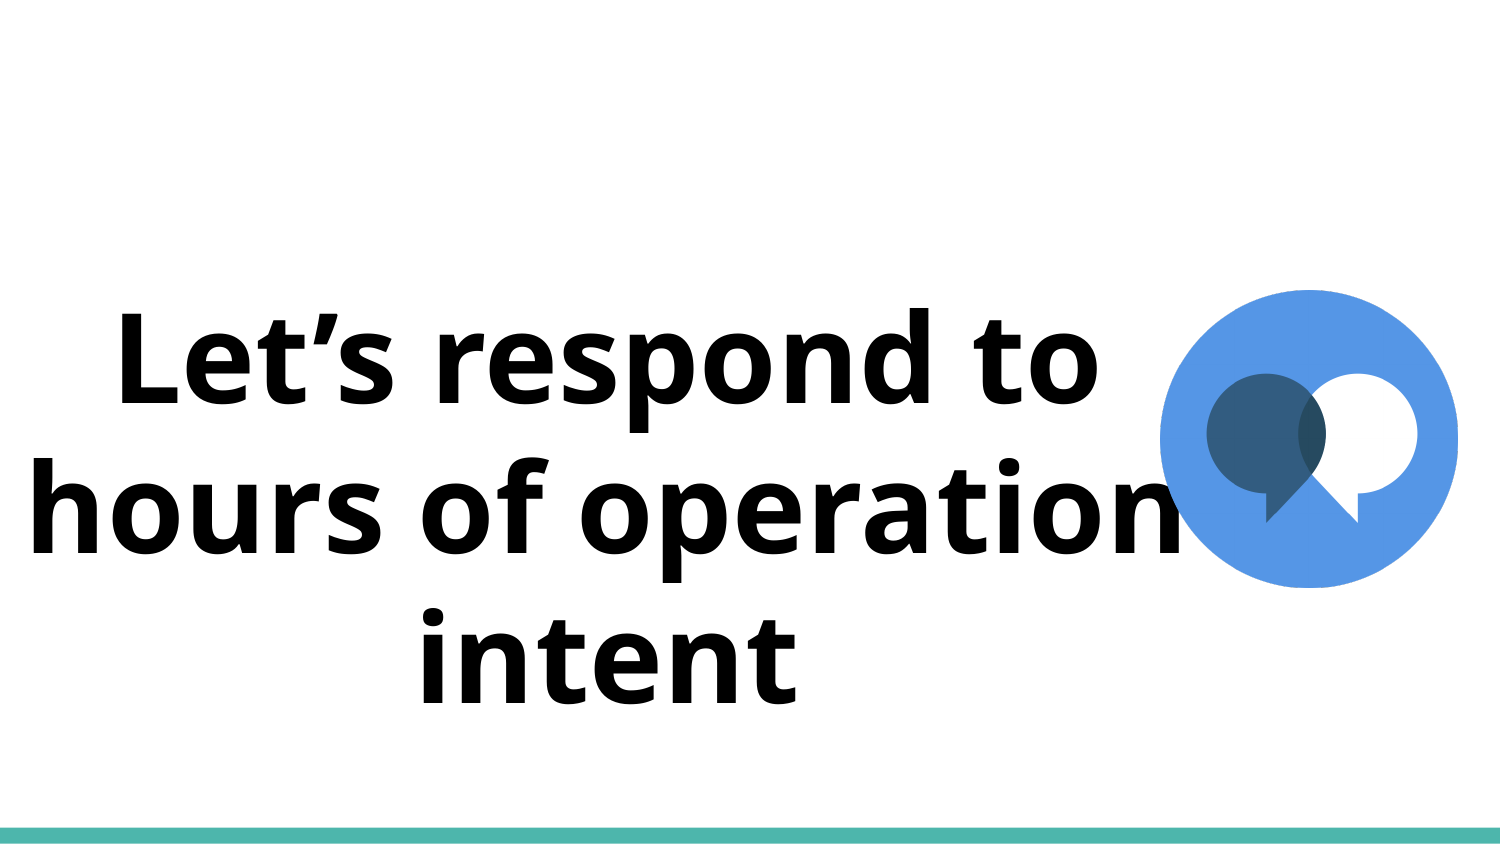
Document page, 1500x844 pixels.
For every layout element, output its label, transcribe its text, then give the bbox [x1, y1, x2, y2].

title Let’s respond to hours of operation intent [0, 263, 1307, 380]
picture [1160, 290, 1458, 588]
